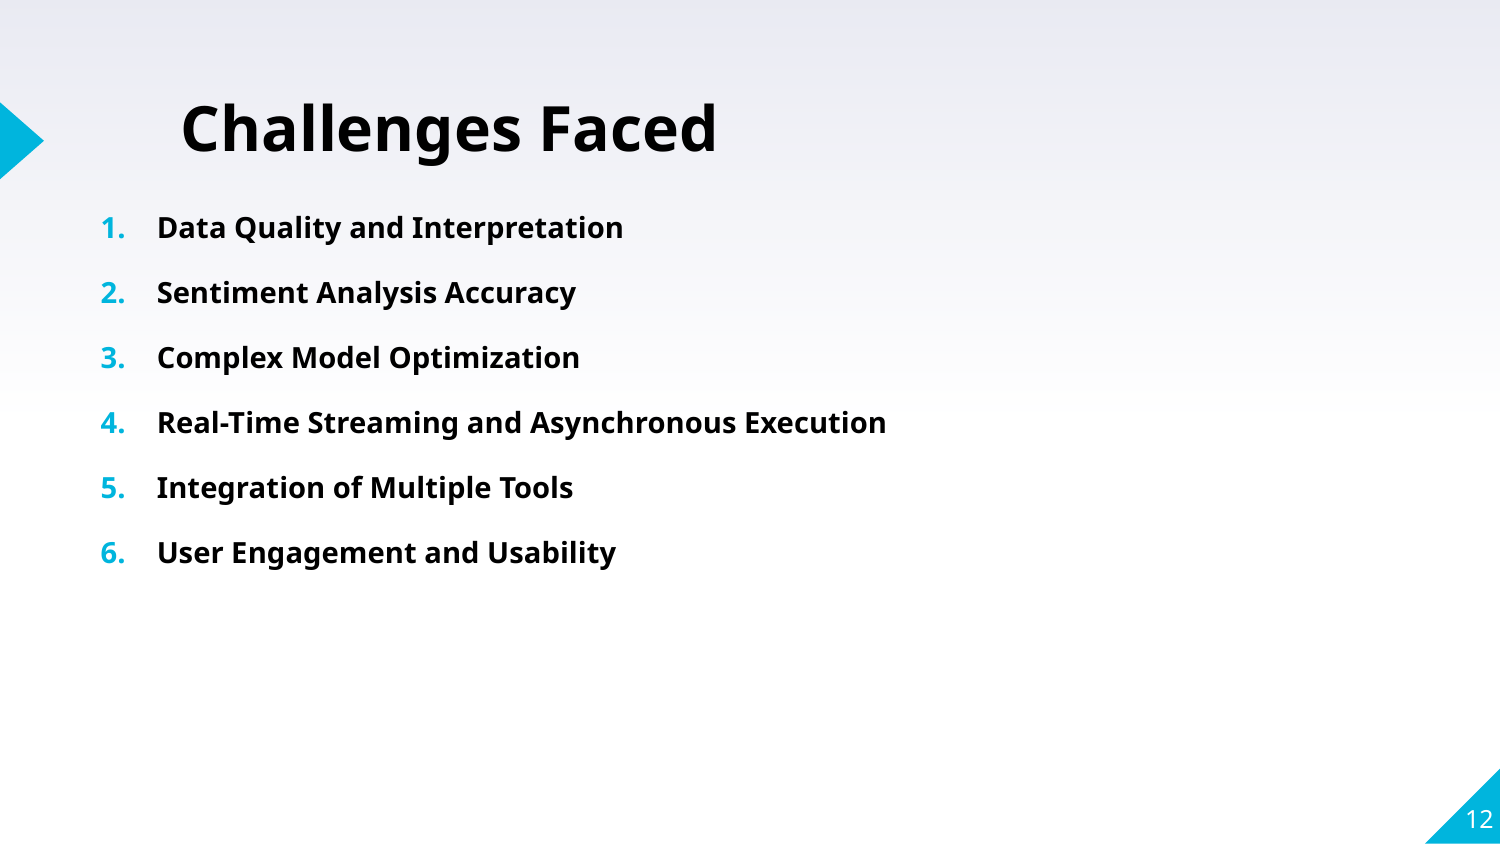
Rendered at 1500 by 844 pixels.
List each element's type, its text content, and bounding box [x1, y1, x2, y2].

list Data Quality and Interpretation Sentiment Analysis Accuracy Complex Model Optimization Real-Time Streaming and Asynchronous Execution Integration of Multiple Tools User Engagement and Usability [81, 192, 1008, 626]
title Challenges Faced [180, 103, 1106, 281]
slide_number 12 [1418, 760, 1494, 838]
